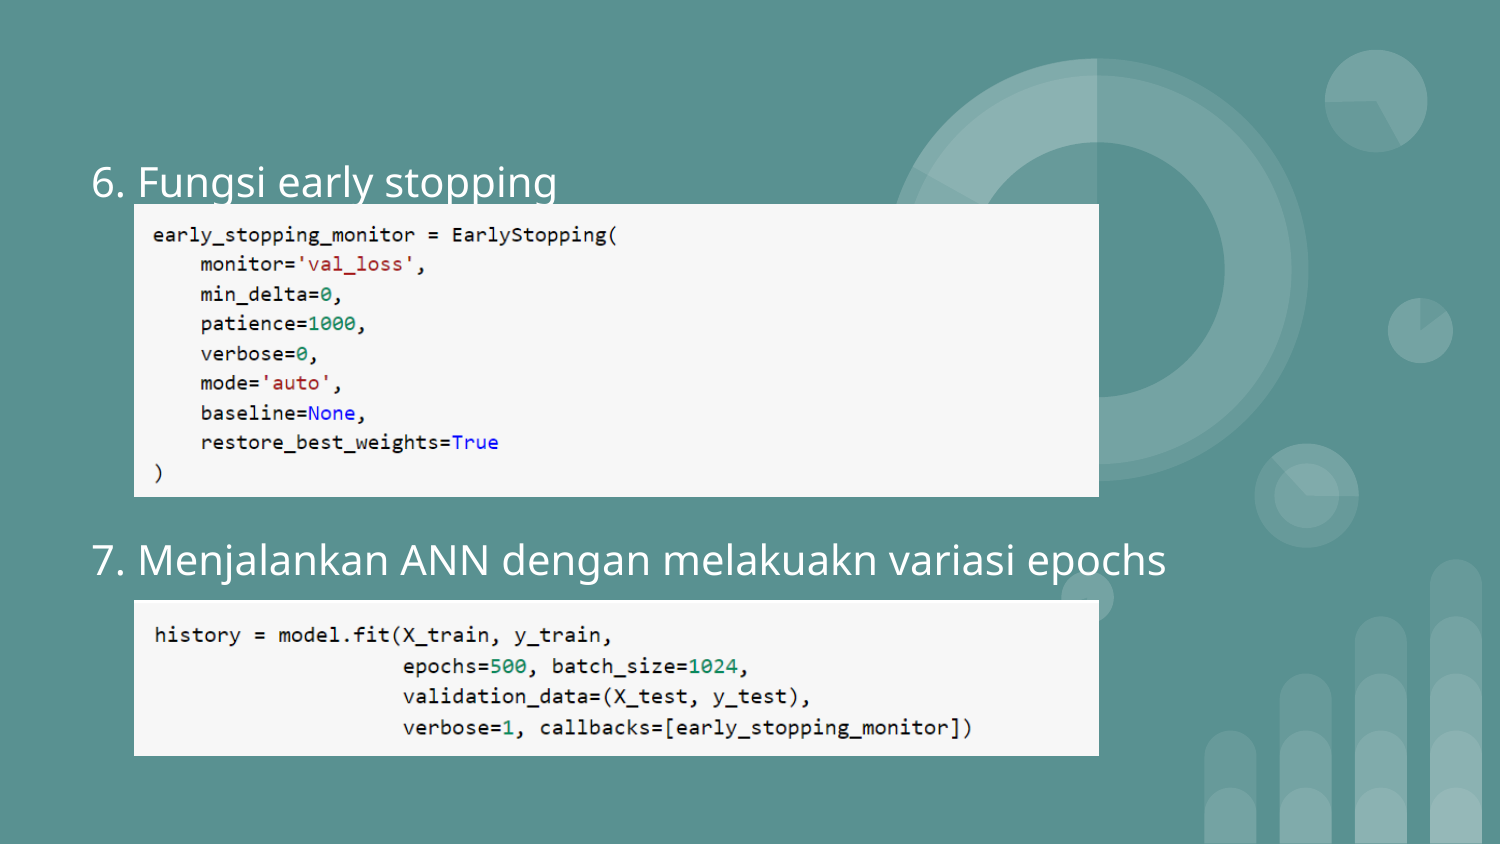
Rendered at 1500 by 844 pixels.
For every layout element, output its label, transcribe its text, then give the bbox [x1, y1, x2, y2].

title 6. Fungsi early stopping [75, 114, 1470, 237]
picture [133, 204, 1100, 497]
title 7. Menjalankan ANN dengan melakuakn variasi epochs [75, 492, 1470, 616]
picture [133, 600, 1100, 756]
